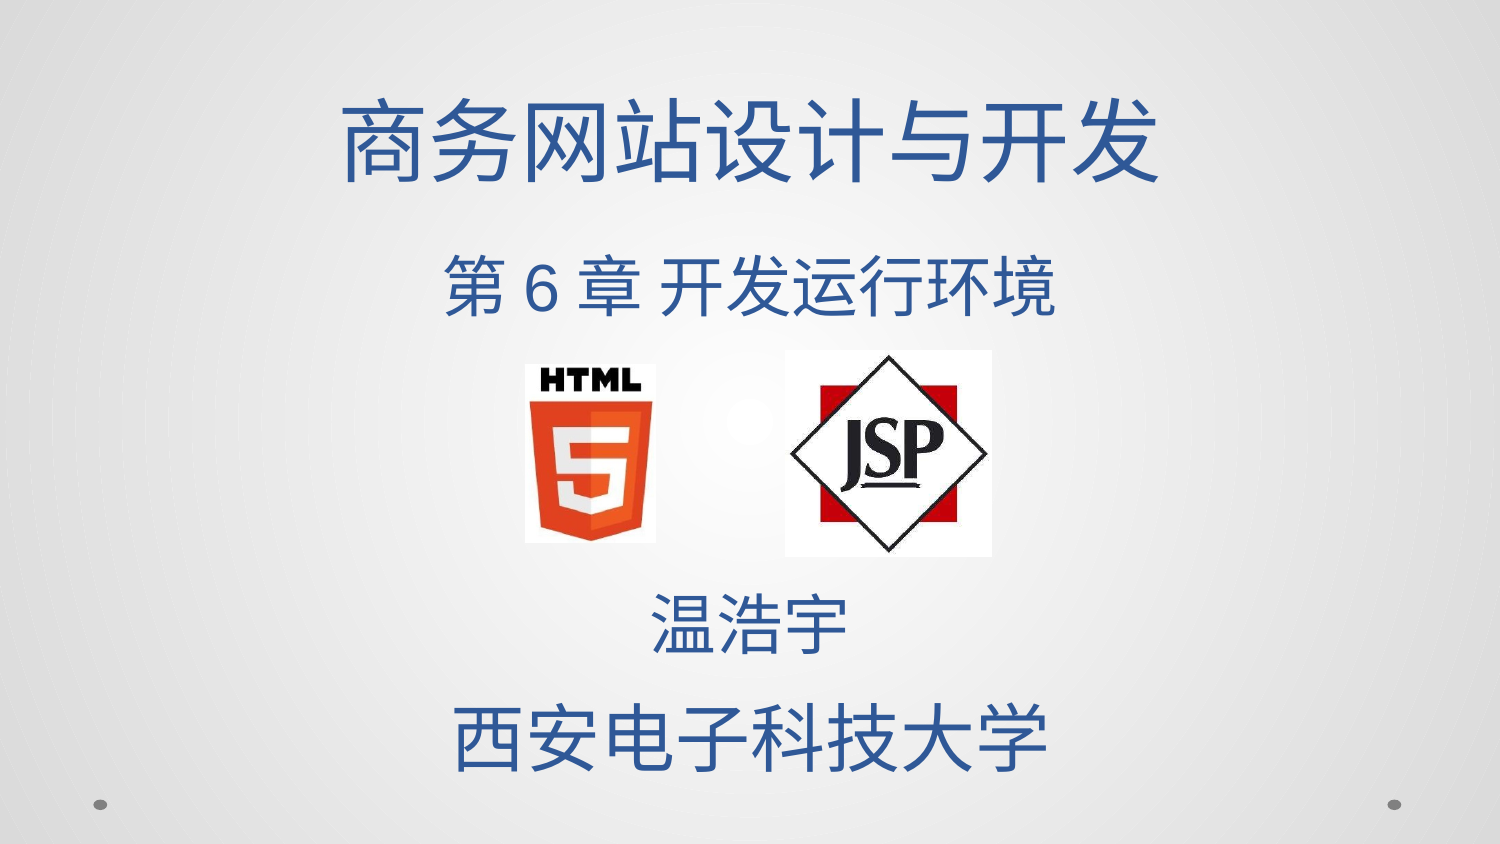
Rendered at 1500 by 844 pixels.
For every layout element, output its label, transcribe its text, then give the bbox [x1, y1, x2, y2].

text_box 西安电子科技大学 [224, 683, 1275, 790]
picture [525, 364, 656, 543]
text_box 第6章 开发运行环境 [112, 234, 1388, 333]
title 商务网站设计与开发 [112, 75, 1388, 202]
picture [785, 350, 992, 557]
subtitle 温浩宇 [225, 574, 1275, 673]
